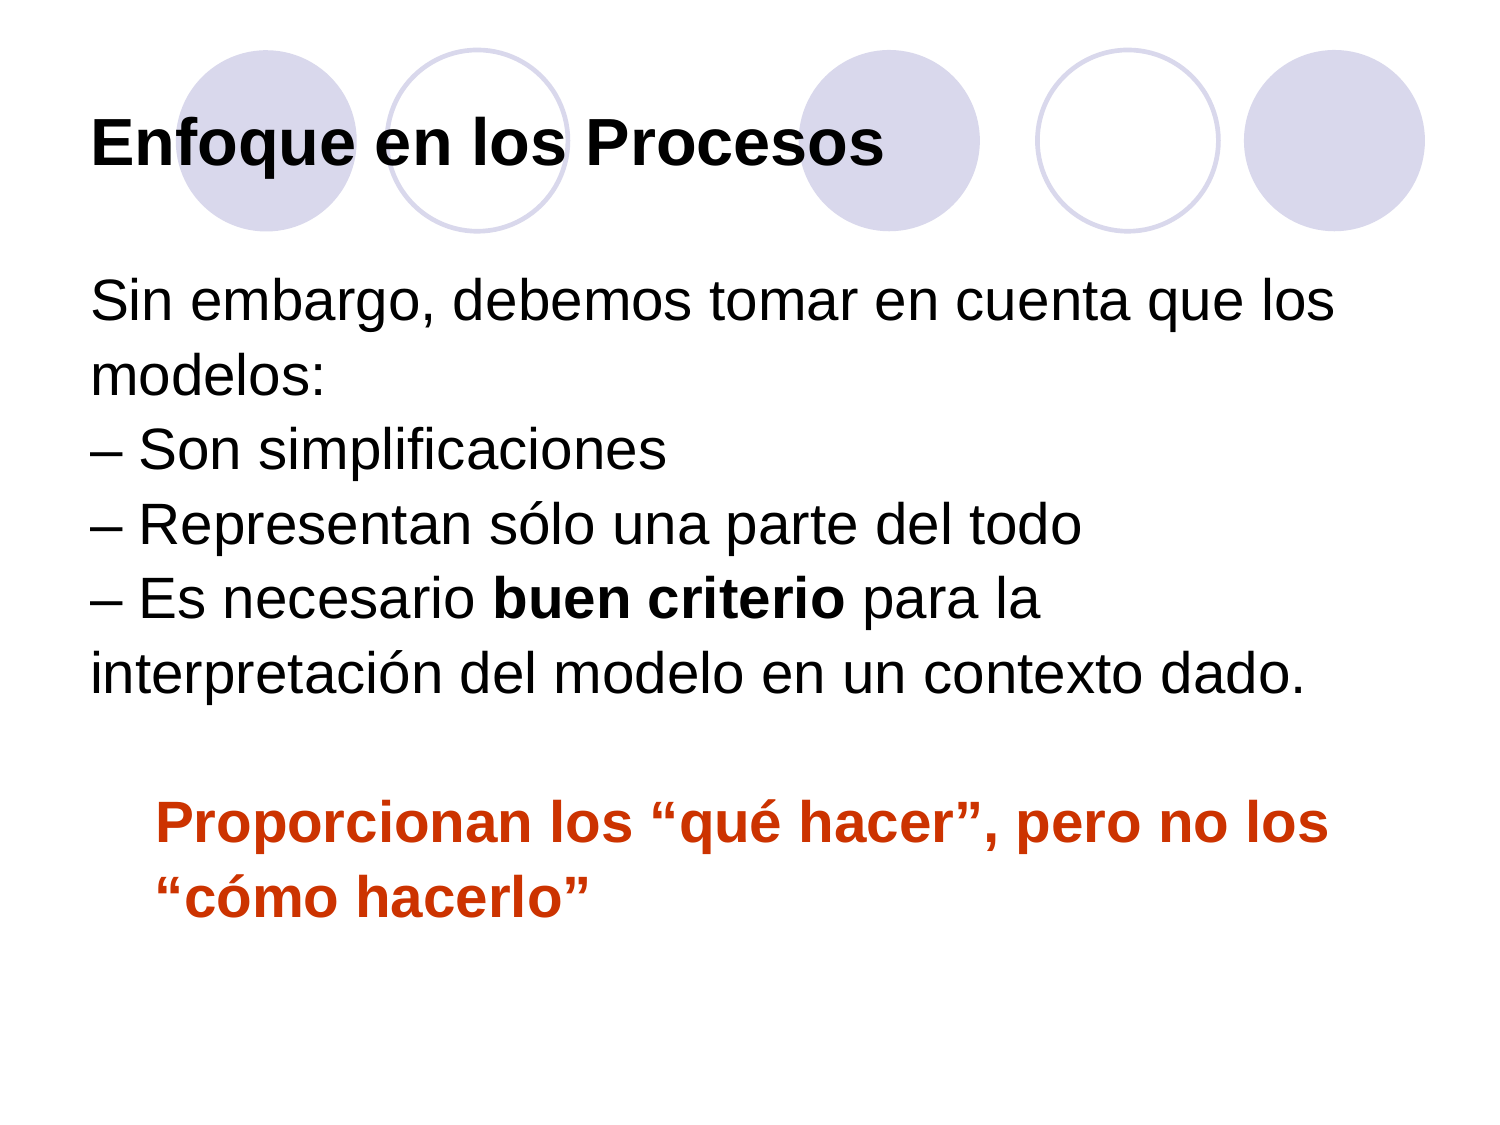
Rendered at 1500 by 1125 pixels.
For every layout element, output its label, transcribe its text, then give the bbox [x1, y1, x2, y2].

list Sin embargo, debemos tomar en cuenta que los modelos: – Son simplificaciones – Representan sólo una parte del todo – Es necesario buen criterio para la interpretación del modelo en un contexto dado. Proporcionan los “qué hacer”, pero no los “cómo hacerlo” [74, 262, 1426, 1006]
title Enfoque en los Procesos [74, 44, 1426, 233]
